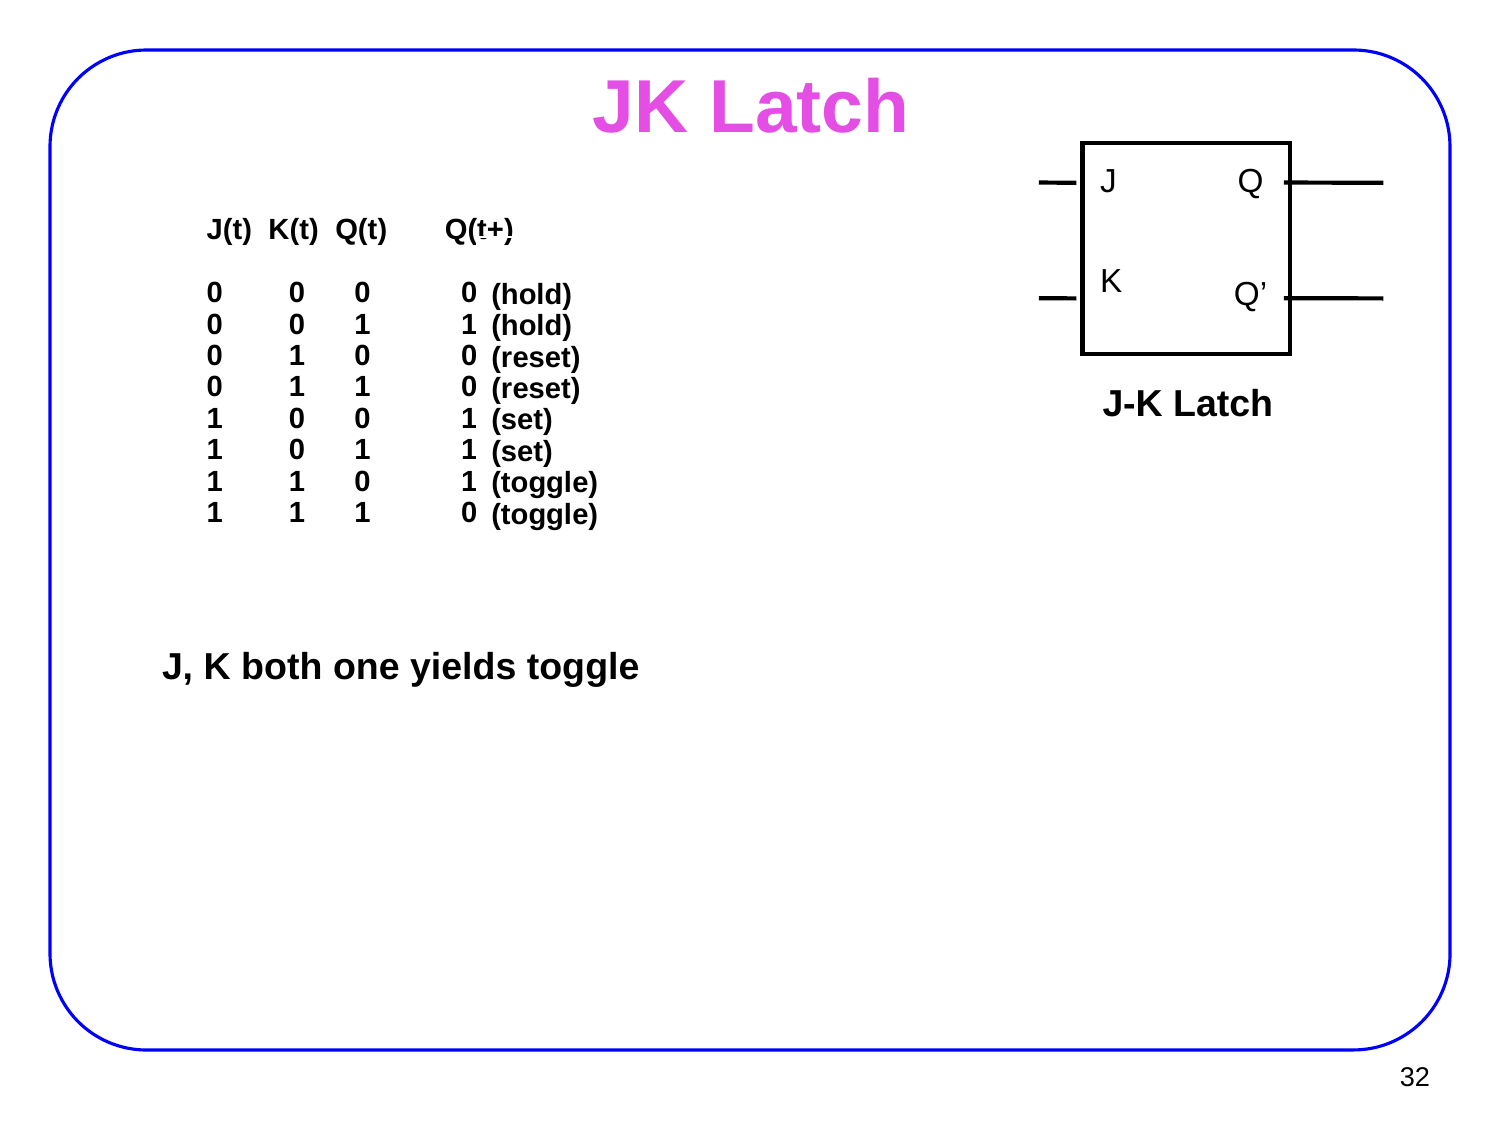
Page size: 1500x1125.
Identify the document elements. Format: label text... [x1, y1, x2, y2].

text_box (hold) (hold) (reset) (reset) (set) (set) (toggle) (toggle) [476, 236, 622, 538]
slide_number 32 [1351, 1047, 1444, 1104]
text_box J, K both one yields toggle [88, 599, 651, 692]
text_box J(t) K(t) Q(t) Q(t+) 0 0 0 0 0 0 1 1 0 1 0 0 0 1 1 0 1 0 0 1 1 0 1 1 1 1 0 1 1 1 1 0 [191, 207, 535, 537]
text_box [1038, 142, 1384, 433]
title JK Latch [113, 66, 1389, 140]
